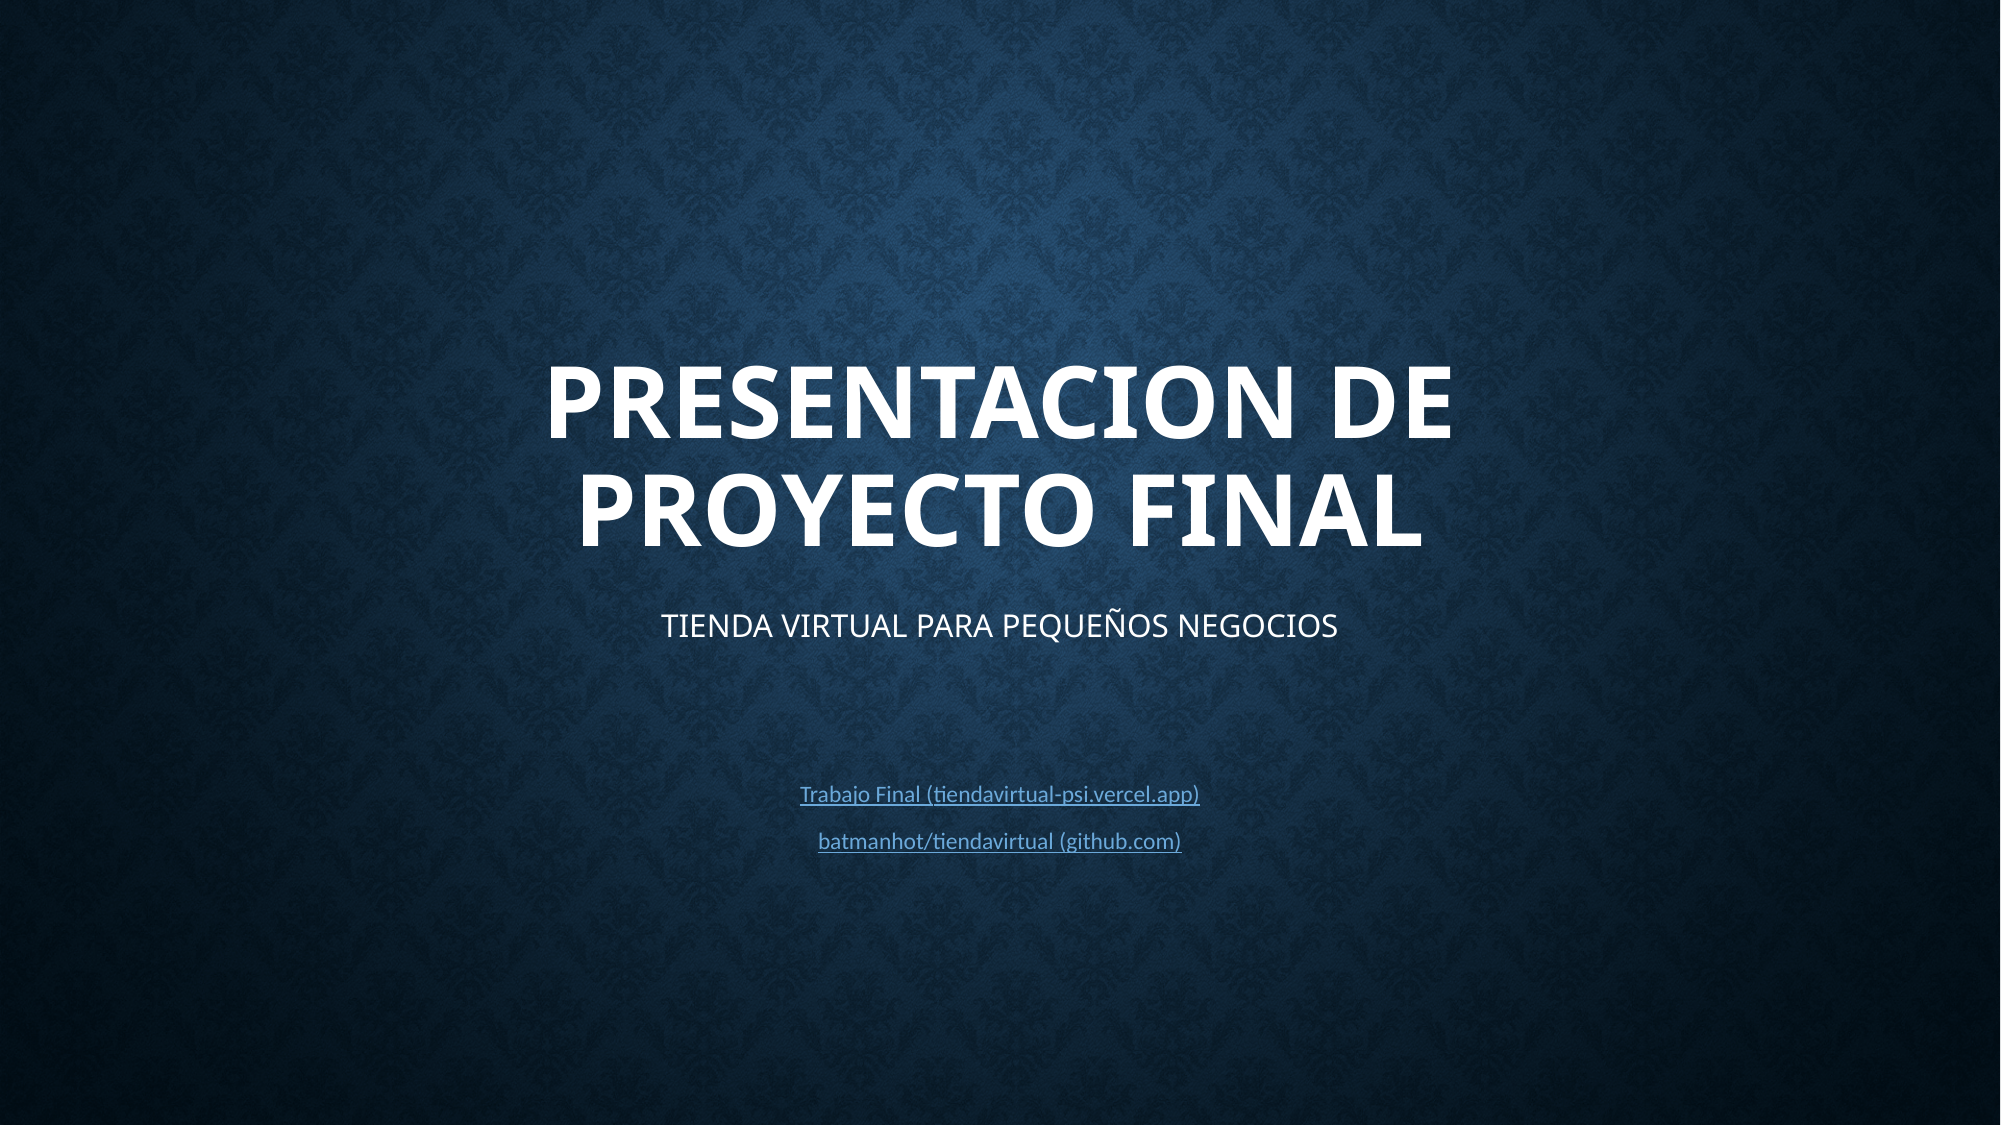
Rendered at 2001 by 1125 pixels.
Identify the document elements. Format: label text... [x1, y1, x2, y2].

subtitle TIENDA VIRTUAL PARA PEQUEÑOS NEGOCIOS Trabajo Final (tiendavirtual-psi.vercel.app) batmanhot/tiendavirtual (github.com) [261, 590, 1739, 863]
title PRESENTACION DE PROYECTO FINAL [261, 184, 1739, 576]
